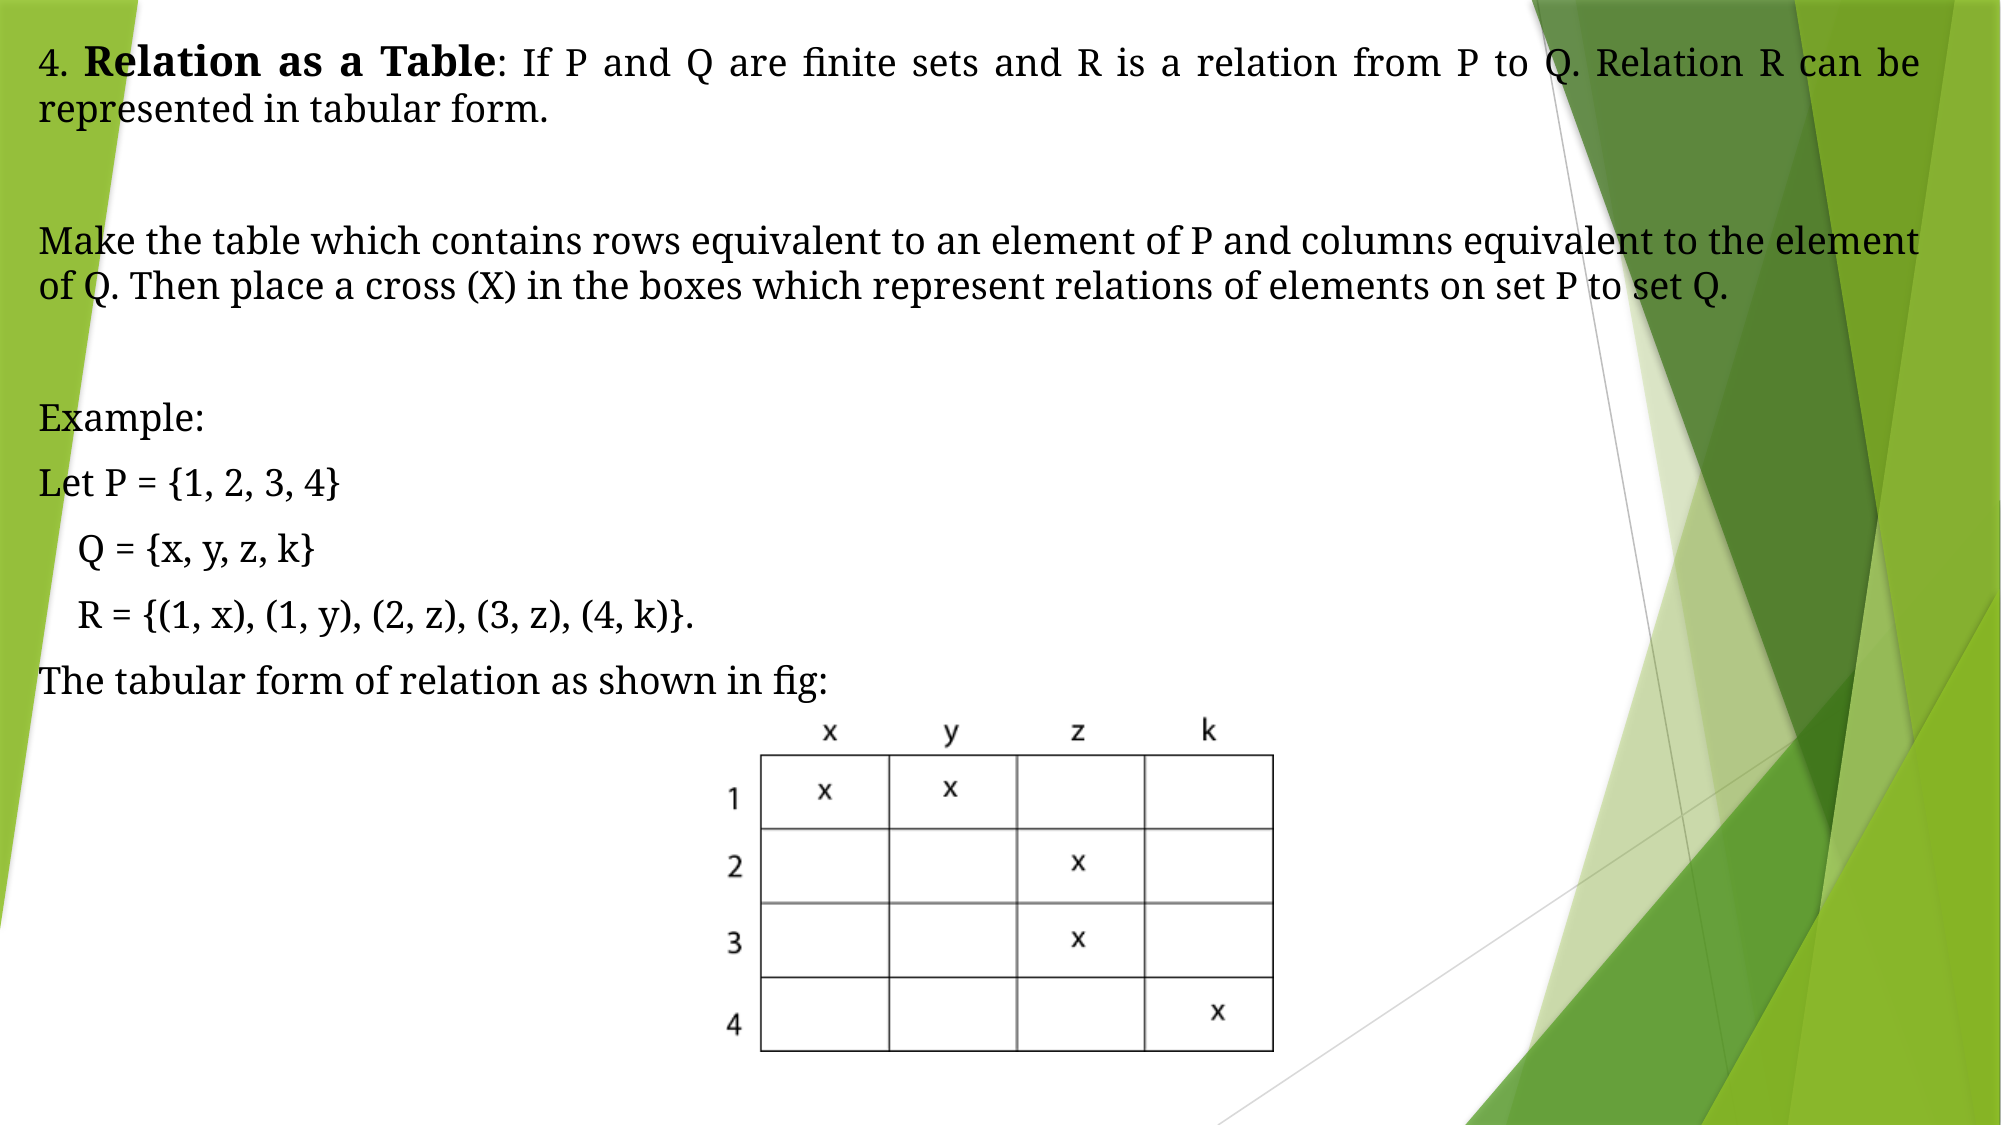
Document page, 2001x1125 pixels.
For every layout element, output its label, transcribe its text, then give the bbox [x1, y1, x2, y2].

subtitle 4. Relation as a Table: If P and Q are finite sets and R is a relation from P to Q. Relation R can be represented in tabular form. Make the table which contains rows equivalent to an element of P and columns equivalent to the element of Q. Then place a cross (X) in the boxes which represent relations of elements on set P to set Q. Example: Let P = {1, 2, 3, 4} Q = {x, y, z, k} R = {(1, x), (1, y), (2, z), (3, z), (4, k)}. The tabular form of relation as shown in fig: [23, 27, 1937, 1103]
picture [725, 713, 1274, 1053]
